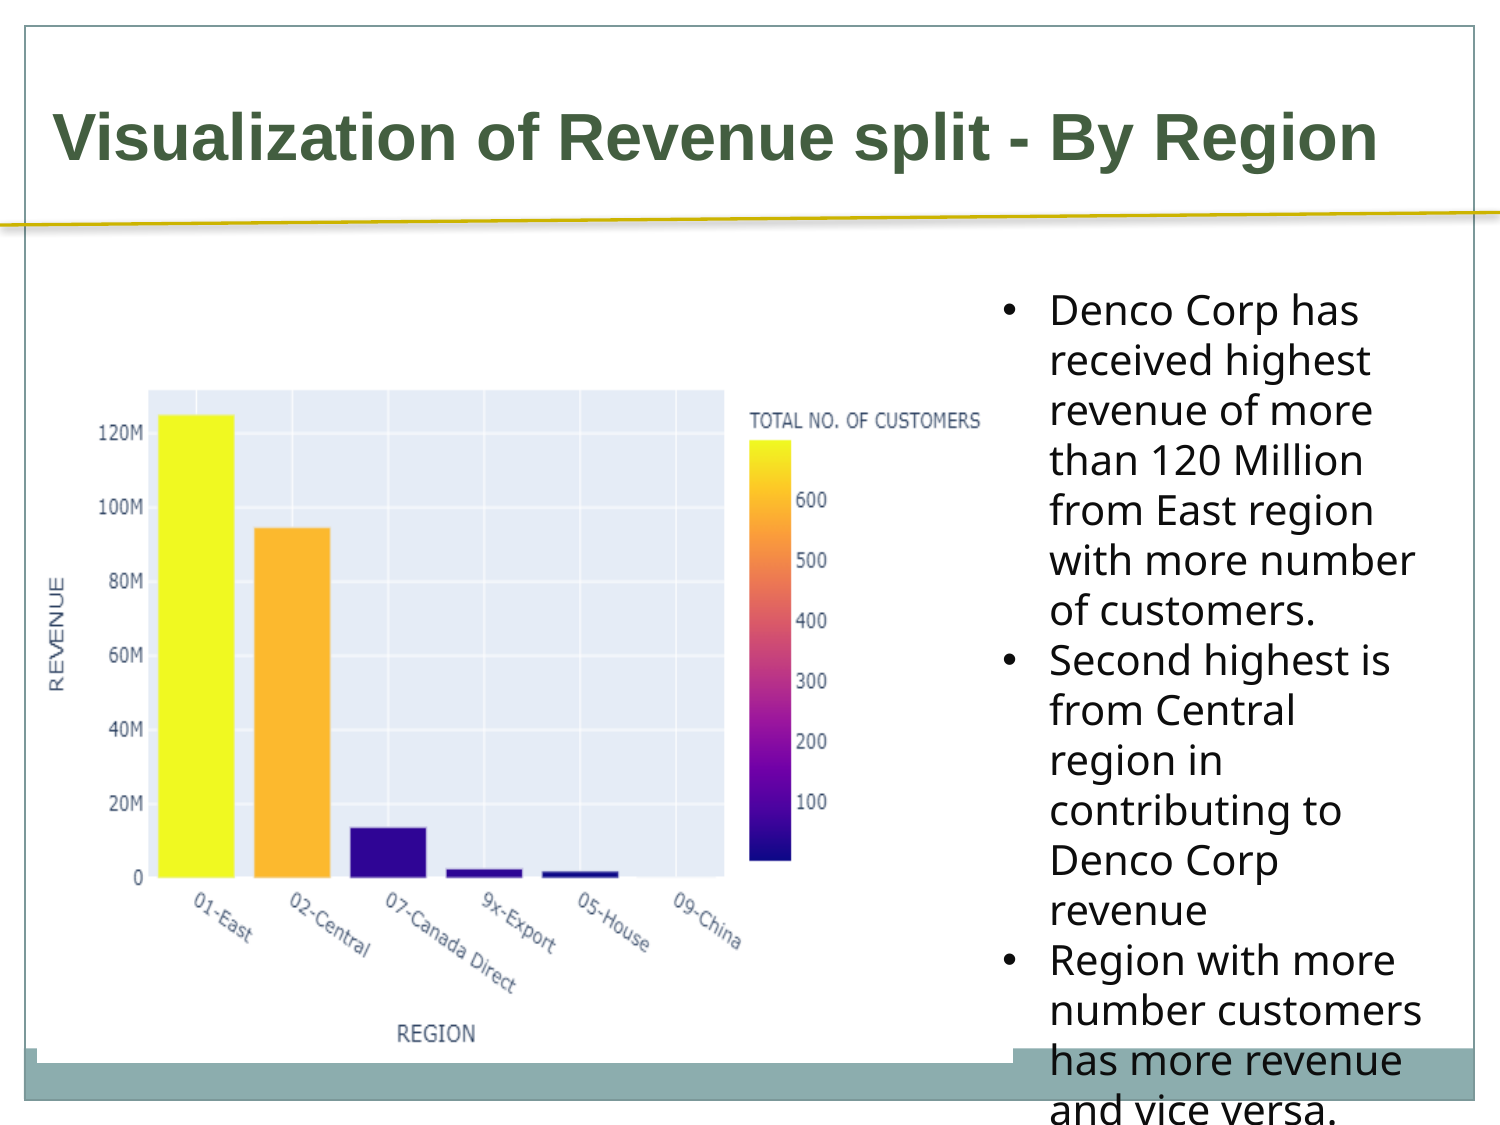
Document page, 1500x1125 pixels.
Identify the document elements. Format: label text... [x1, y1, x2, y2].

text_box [0, 212, 1500, 226]
picture [37, 287, 1013, 1063]
text_box Visualization of Revenue split - By Region [37, 86, 1475, 182]
text_box Denco Corp has received highest revenue of more than 120 Million from East region with more number of customers. Second highest is from Central region in contributing to Denco Corp revenue Region with more number customers has more revenue and vice versa. [987, 276, 1438, 1125]
